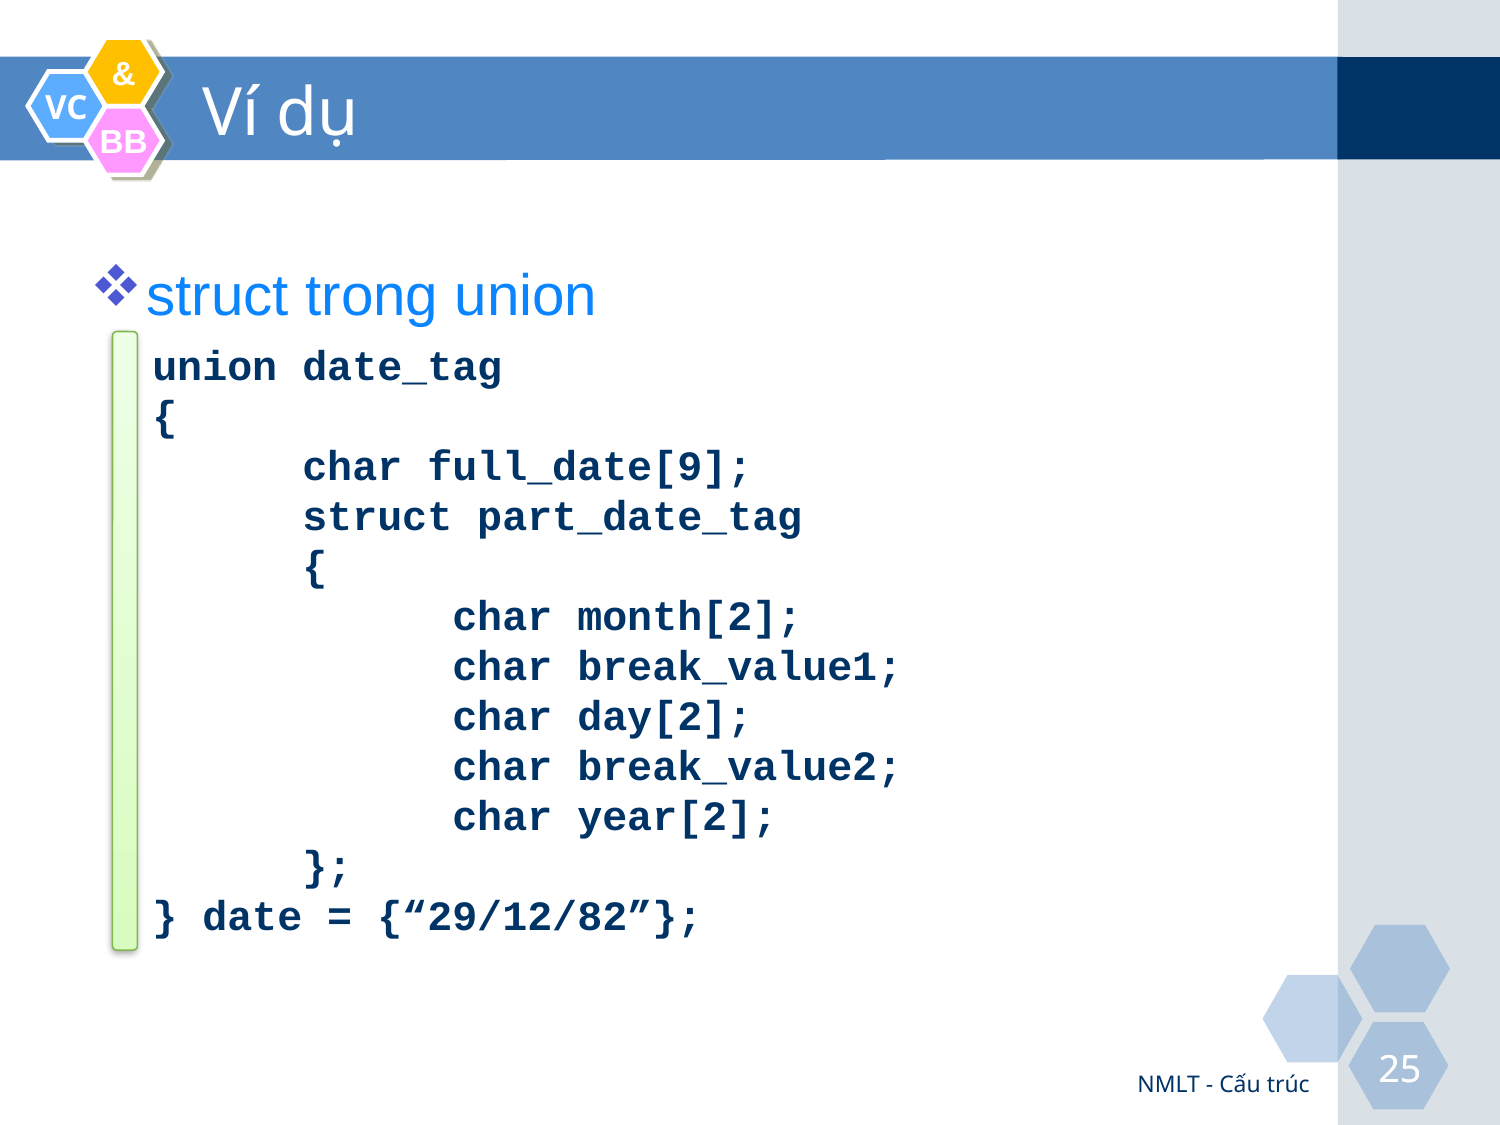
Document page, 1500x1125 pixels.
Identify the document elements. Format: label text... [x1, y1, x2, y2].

text_box union date_tag { char full_date[9]; struct part_date_tag { char month[2]; char break_value1; char day[2]; char break_value2; char year[2]; }; } date = {“29/12/82”}; [137, 331, 1288, 947]
footer NMLT - Cấu trúc [849, 1062, 1326, 1101]
title Ví dụ [187, 62, 1288, 156]
list struct trong union [74, 249, 1426, 1038]
text_box [111, 330, 138, 951]
